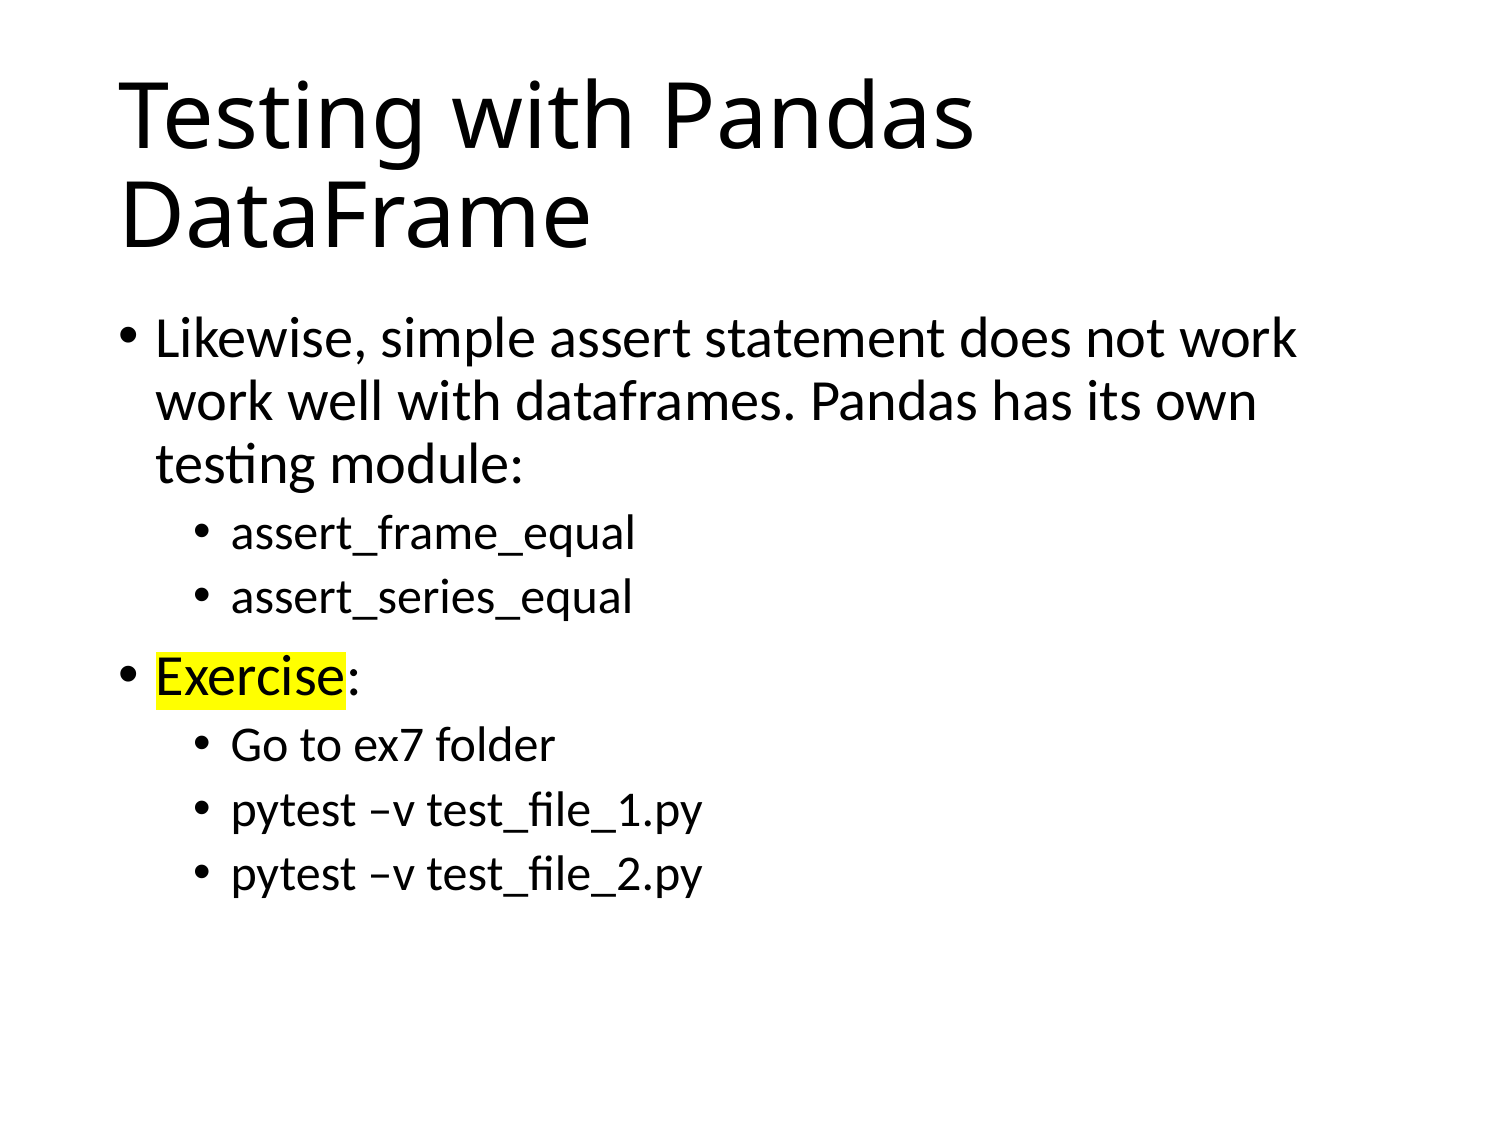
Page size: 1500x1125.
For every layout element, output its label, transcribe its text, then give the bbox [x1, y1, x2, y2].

list Likewise, simple assert statement does not work work well with dataframes. Pandas has its own testing module: assert_frame_equal assert_series_equal Exercise: Go to ex7 folder pytest –v test_file_1.py pytest –v test_file_2.py [103, 299, 1397, 1014]
title Testing with Pandas DataFrame [103, 59, 1397, 278]
